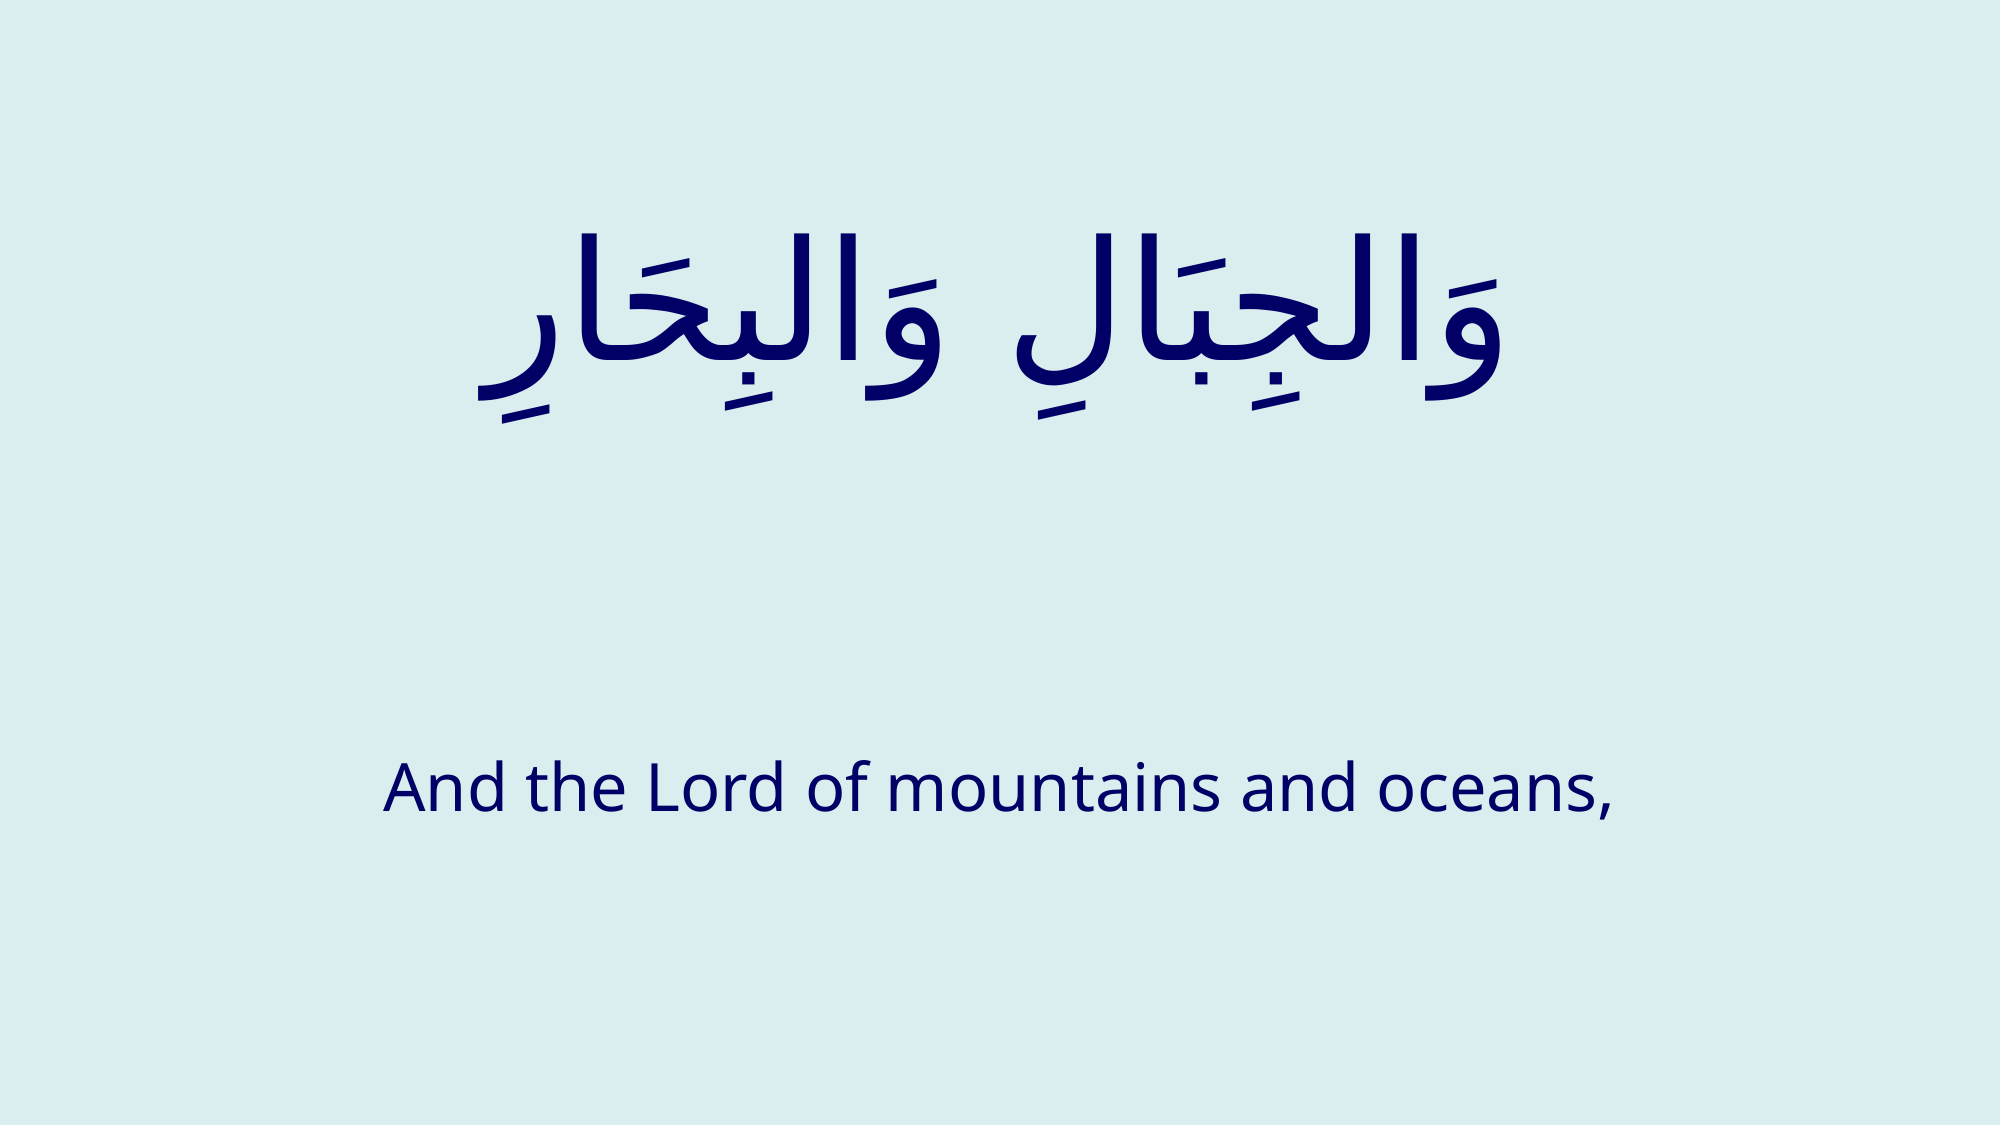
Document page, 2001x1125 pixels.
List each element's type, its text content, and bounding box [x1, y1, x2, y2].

list And the Lord of mountains and oceans, [356, 737, 1644, 1050]
title وَالجِبَالِ وَالبِحَارِ [0, 200, 2000, 388]
